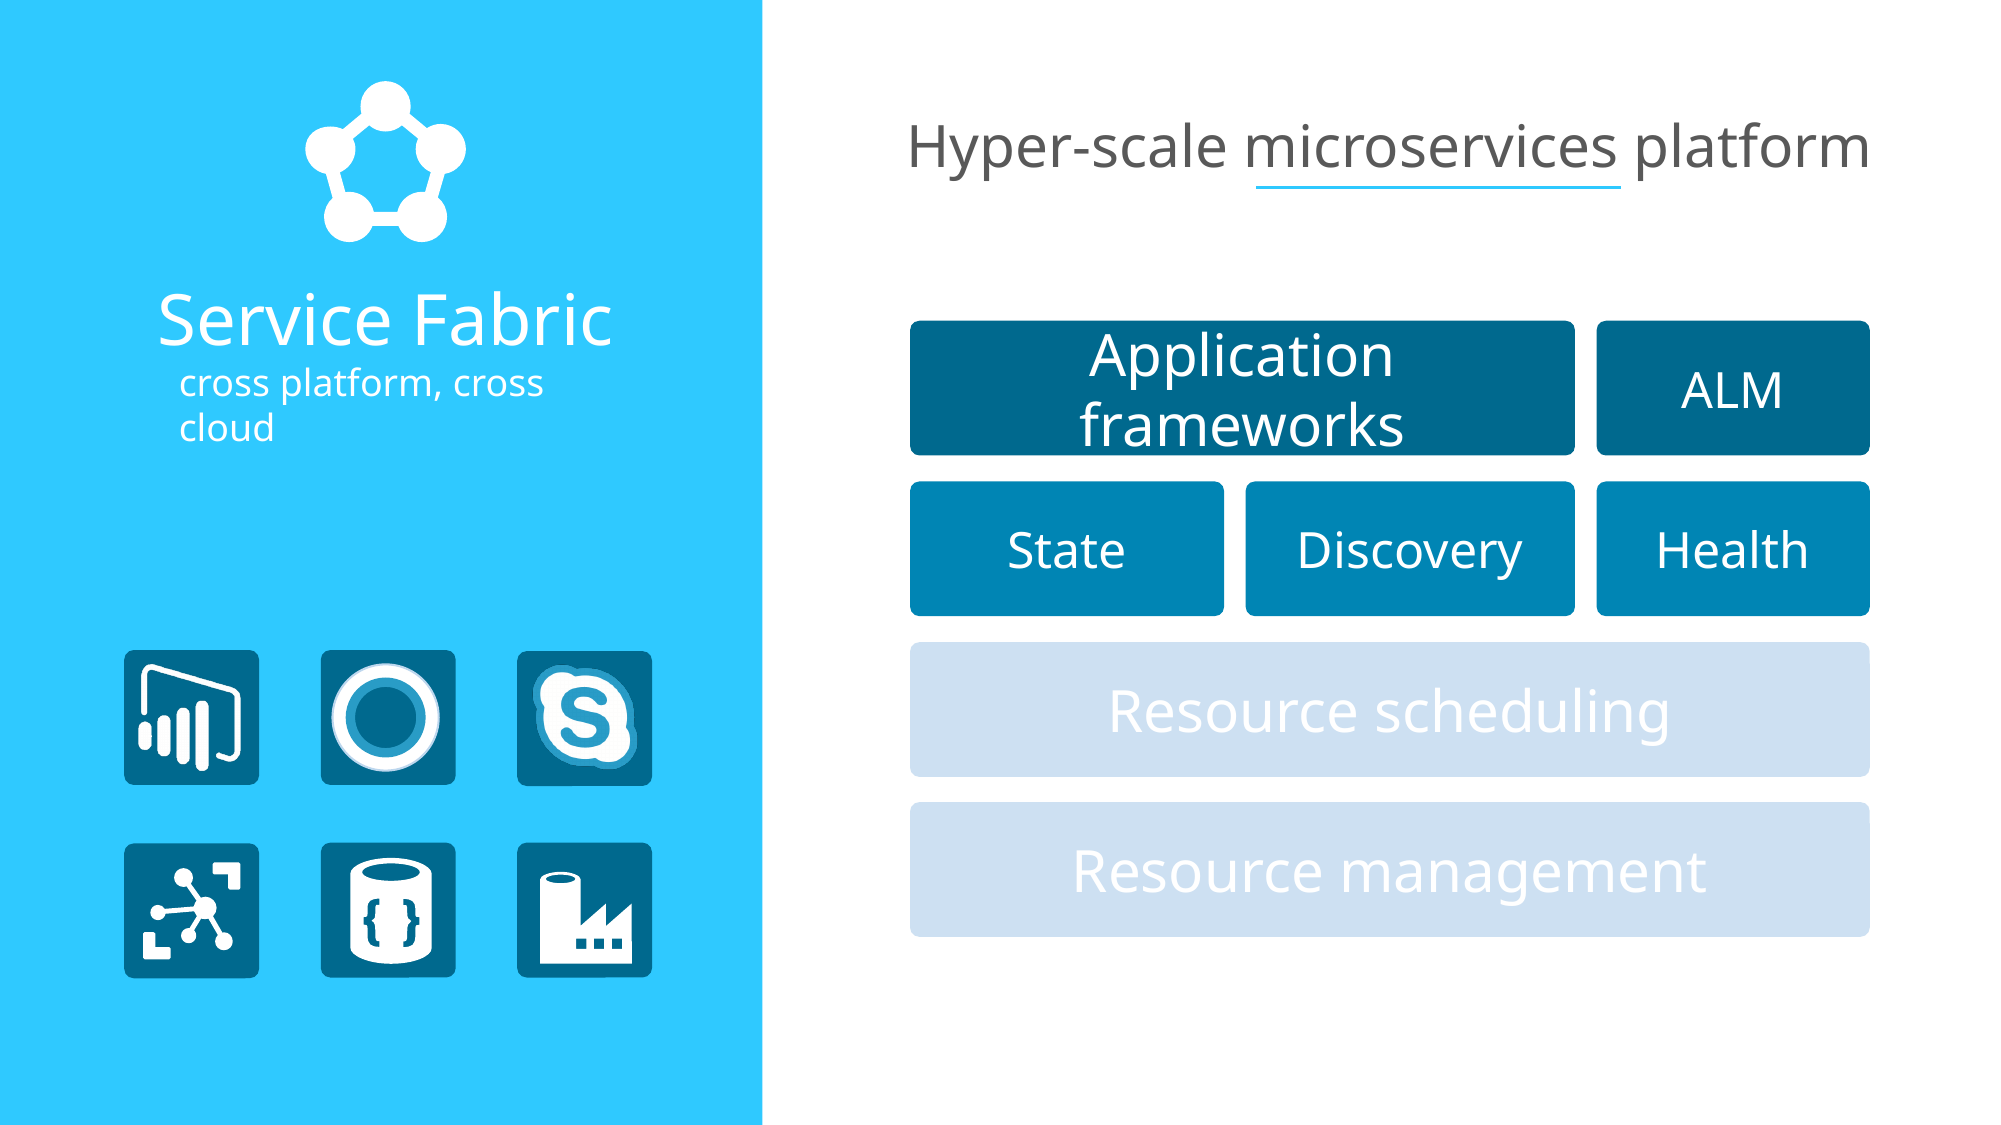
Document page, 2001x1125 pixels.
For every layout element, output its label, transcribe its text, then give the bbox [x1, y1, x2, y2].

text_box [516, 650, 654, 788]
text_box [305, 81, 466, 243]
text_box Application frameworks [909, 319, 1577, 457]
text_box Discovery [1244, 480, 1577, 618]
text_box [319, 648, 457, 786]
picture [534, 666, 637, 769]
text_box ALM [1595, 319, 1871, 457]
text_box [123, 842, 261, 980]
text_box Service Fabric [92, 276, 679, 414]
picture [213, 863, 240, 889]
text_box [350, 857, 432, 964]
text_box [319, 841, 457, 979]
picture [144, 933, 170, 959]
text_box Resource management [909, 801, 1871, 938]
text_box Resource scheduling [909, 641, 1871, 778]
text_box Health [1595, 480, 1871, 618]
text_box [516, 841, 654, 979]
text_box [123, 648, 261, 786]
text_box State [909, 480, 1226, 618]
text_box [332, 664, 439, 771]
text_box [540, 871, 632, 964]
title Hyper-scale microservices platform [845, 91, 1935, 206]
picture [151, 869, 232, 949]
text_box cross platform, cross cloud [163, 351, 619, 457]
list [130, 661, 245, 774]
